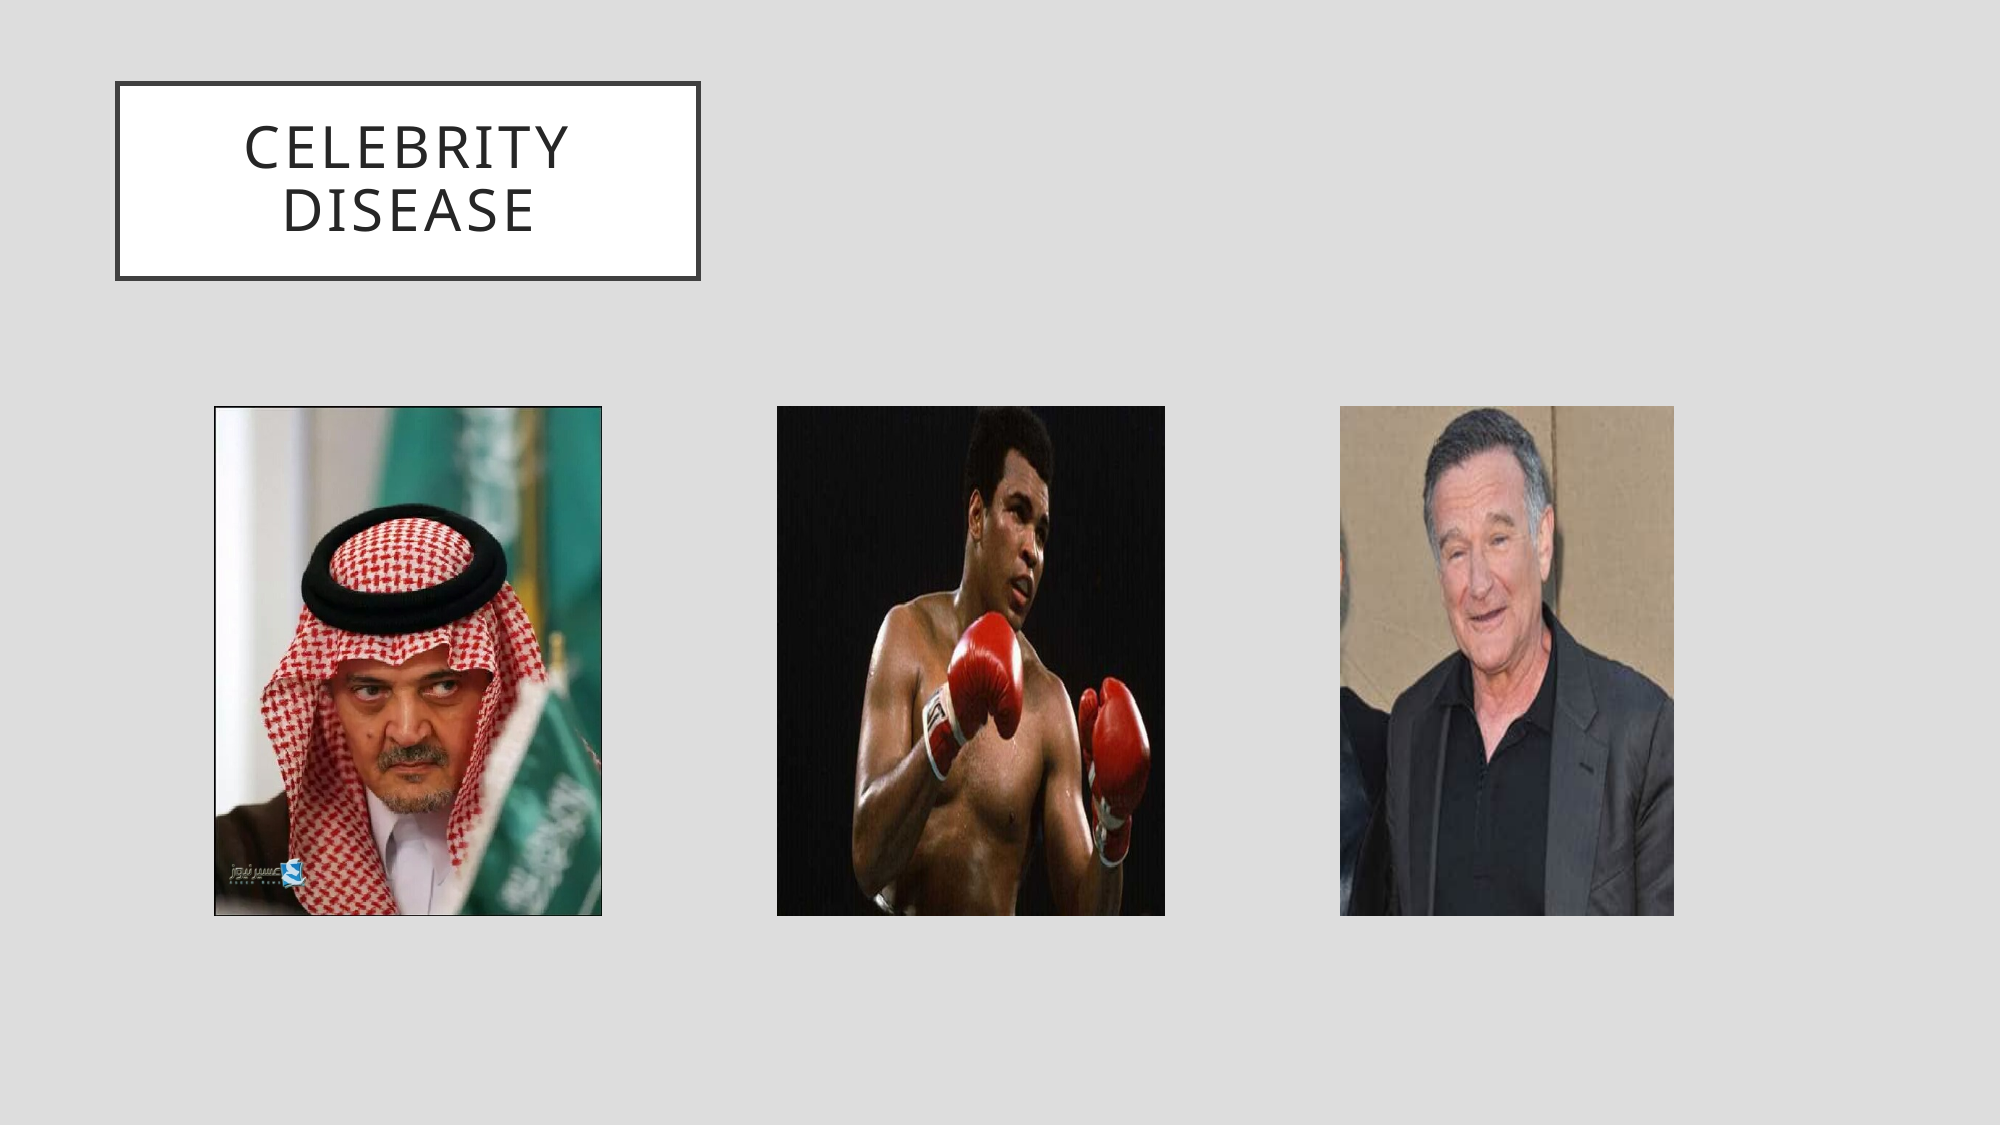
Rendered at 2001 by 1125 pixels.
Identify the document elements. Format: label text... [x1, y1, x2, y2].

picture [777, 406, 1165, 916]
title Celebrity Disease [115, 81, 701, 281]
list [214, 406, 602, 916]
picture [1340, 406, 1674, 916]
